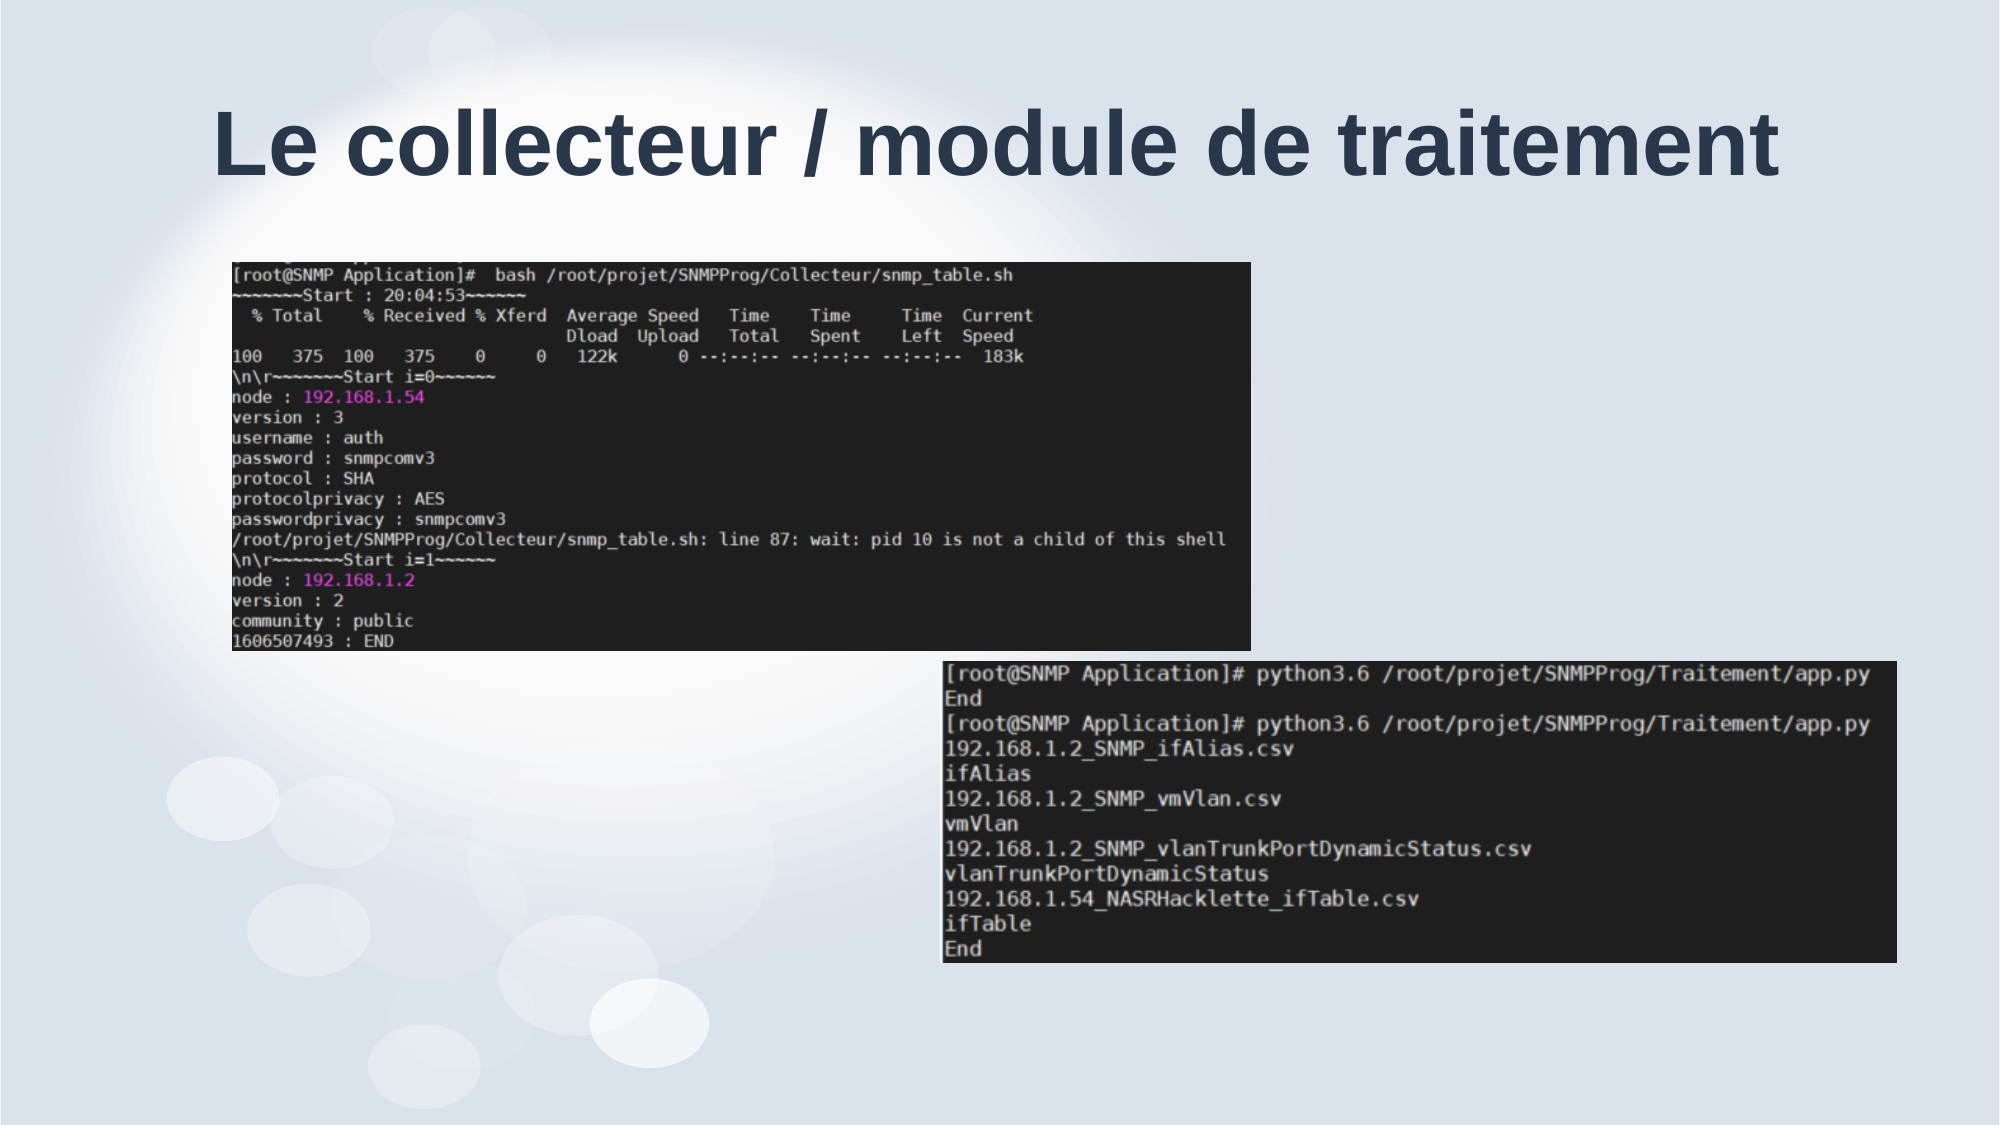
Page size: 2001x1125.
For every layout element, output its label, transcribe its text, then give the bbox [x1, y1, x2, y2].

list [232, 262, 1252, 652]
title Le collecteur / module de traitement [129, 45, 1867, 233]
picture [939, 661, 1897, 964]
